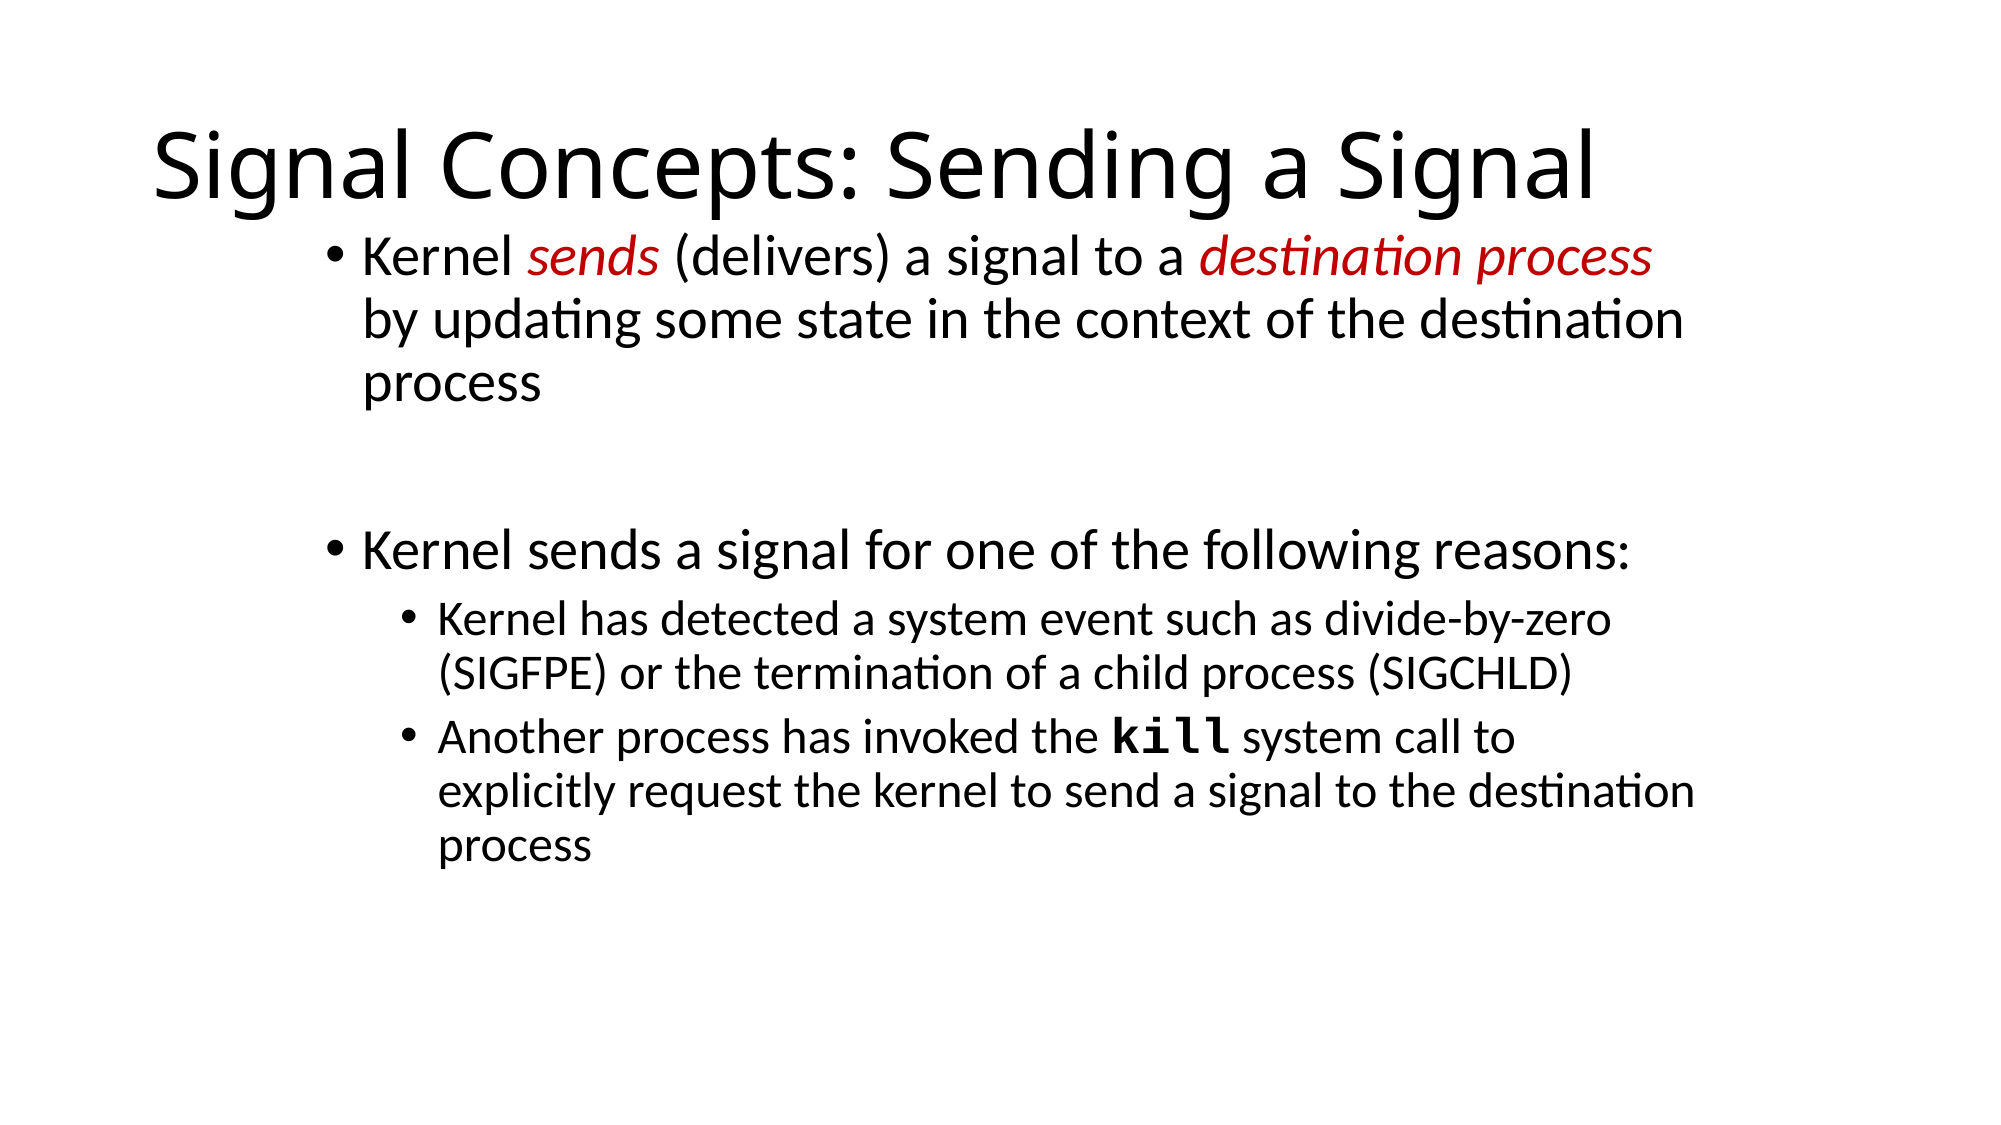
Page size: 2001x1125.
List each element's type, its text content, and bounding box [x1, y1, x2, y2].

title Signal Concepts: Sending a Signal [137, 59, 1863, 278]
list Kernel sends (delivers) a signal to a destination process by updating some state in the context of the destination process Kernel sends a signal for one of the following reasons: Kernel has detected a system event such as divide-by-zero (SIGFPE) or the termination of a child process (SIGCHLD) Another process has invoked the kill system call to explicitly request the kernel to send a signal to the destination process [310, 217, 1713, 988]
